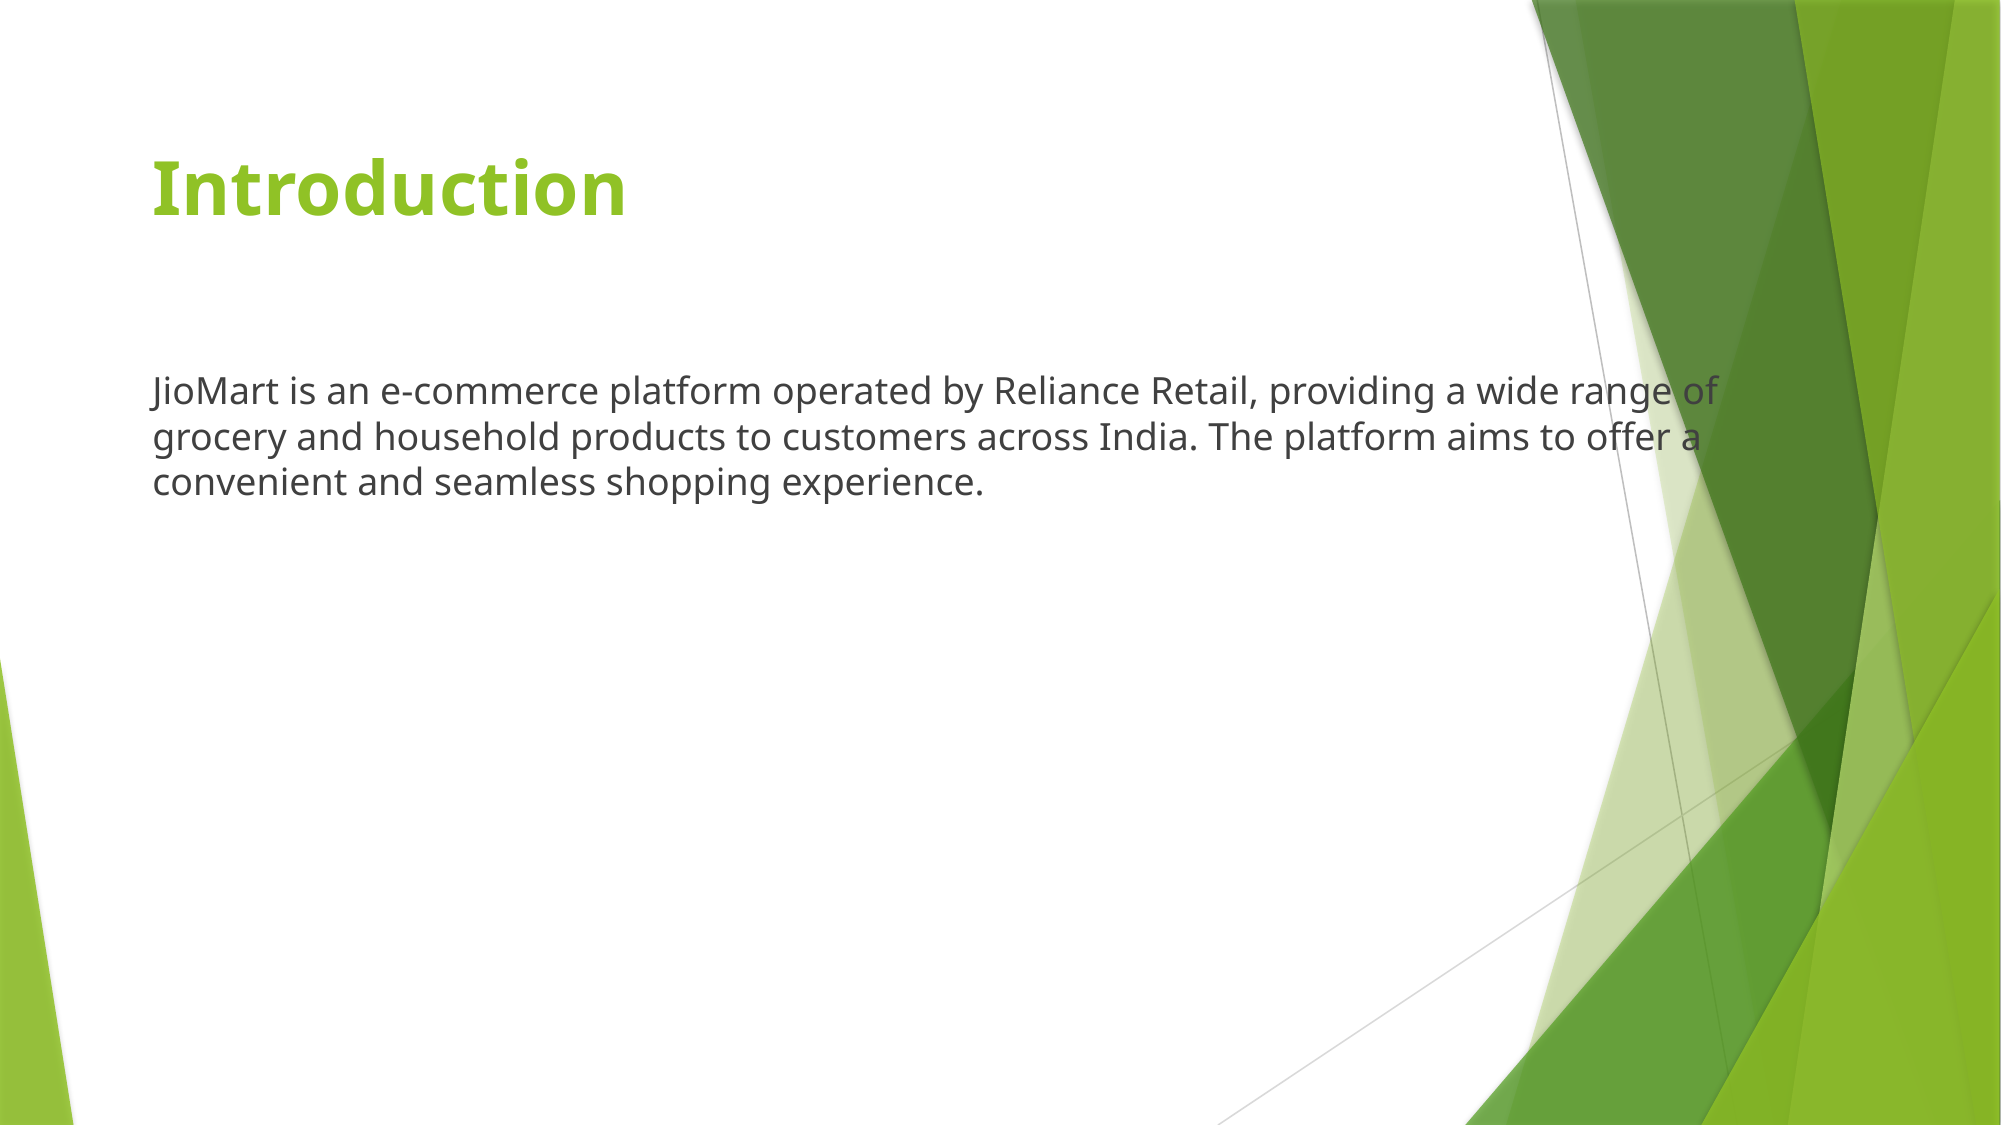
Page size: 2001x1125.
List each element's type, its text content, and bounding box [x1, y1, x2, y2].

list JioMart is an e-commerce platform operated by Reliance Retail, providing a wide range of grocery and household products to customers across India. The platform aims to offer a convenient and seamless shopping experience. [137, 359, 1863, 659]
text_box [127, 565, 1853, 803]
title Introduction [137, 132, 1863, 353]
